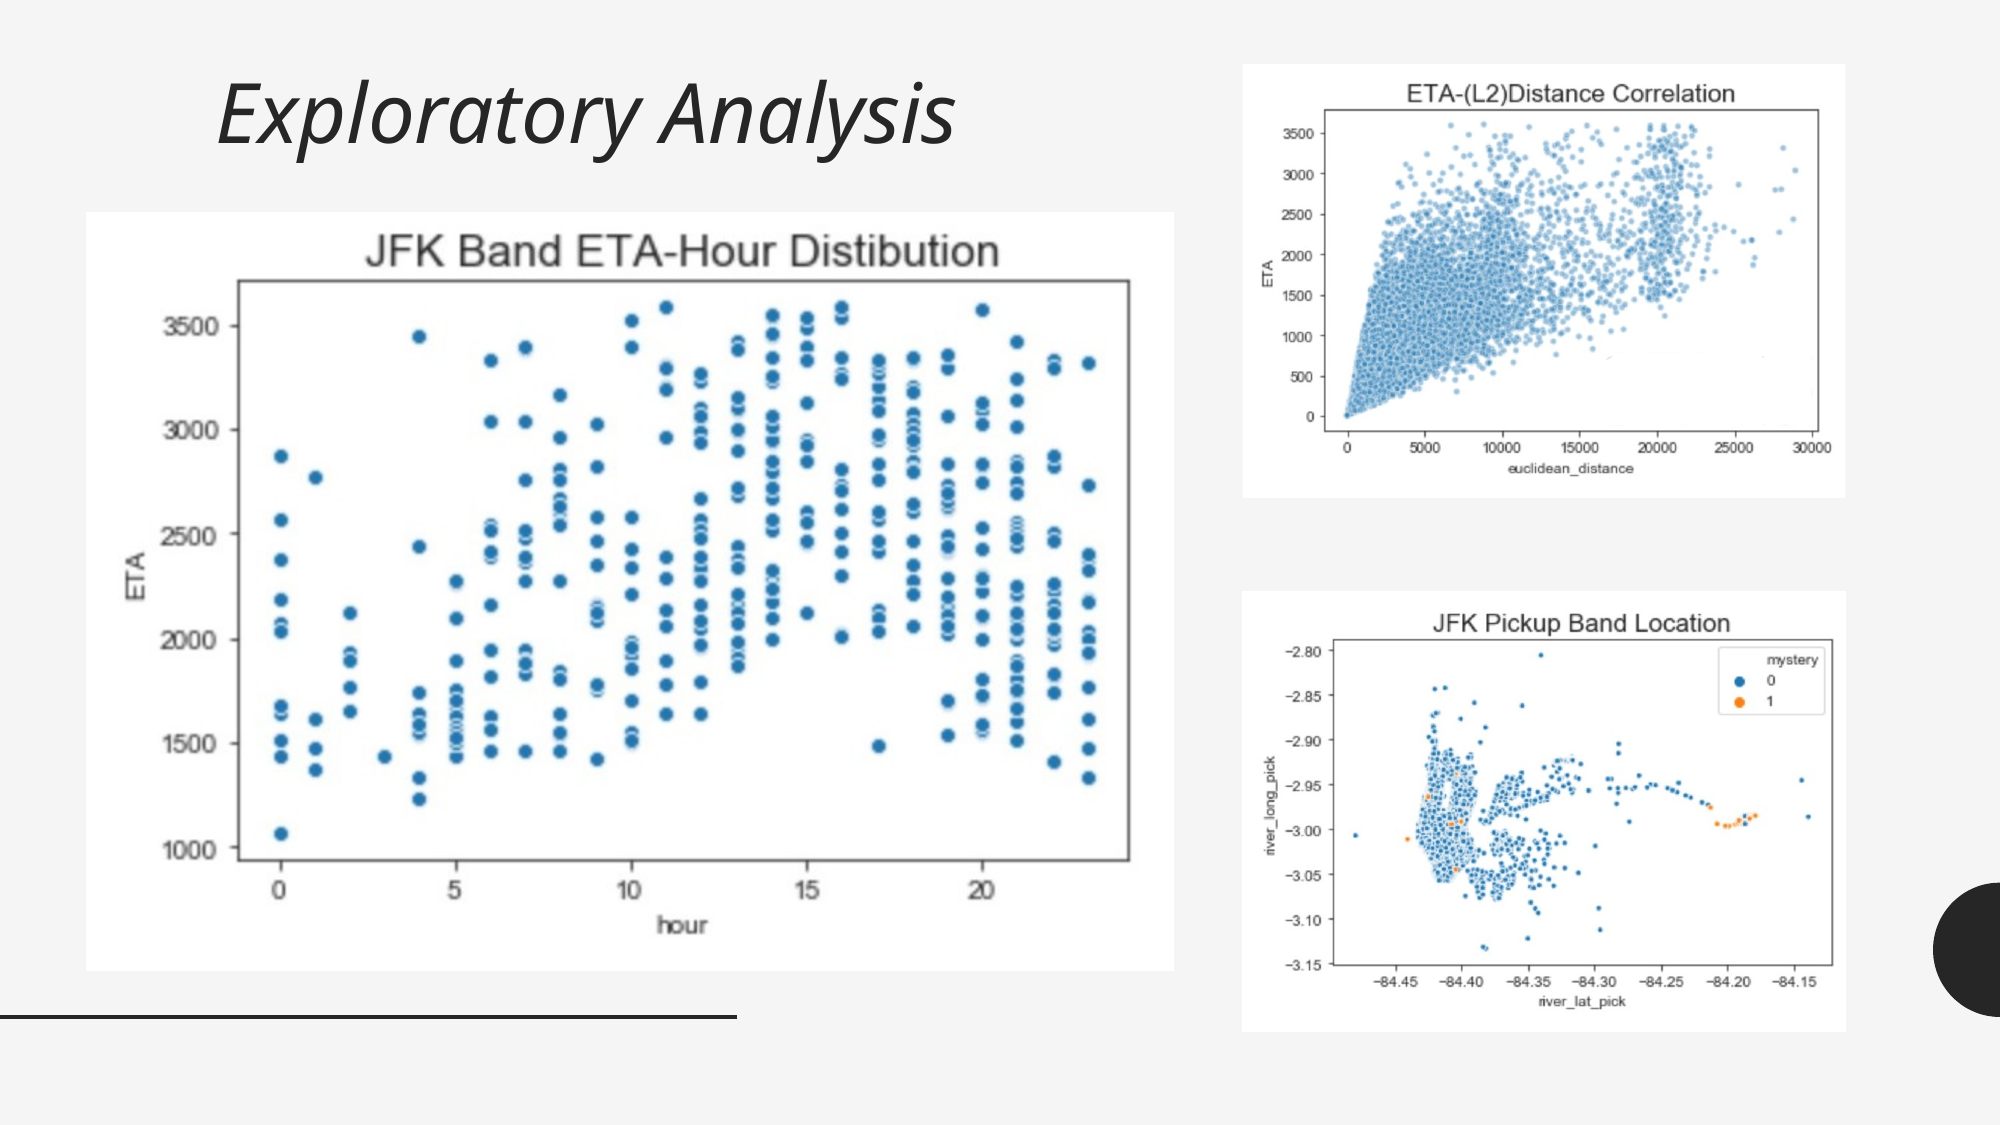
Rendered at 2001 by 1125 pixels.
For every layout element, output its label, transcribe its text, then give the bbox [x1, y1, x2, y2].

picture [1242, 64, 1846, 498]
picture [1242, 591, 1846, 1032]
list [86, 212, 1174, 971]
title Exploratory Analysis [93, 64, 974, 212]
